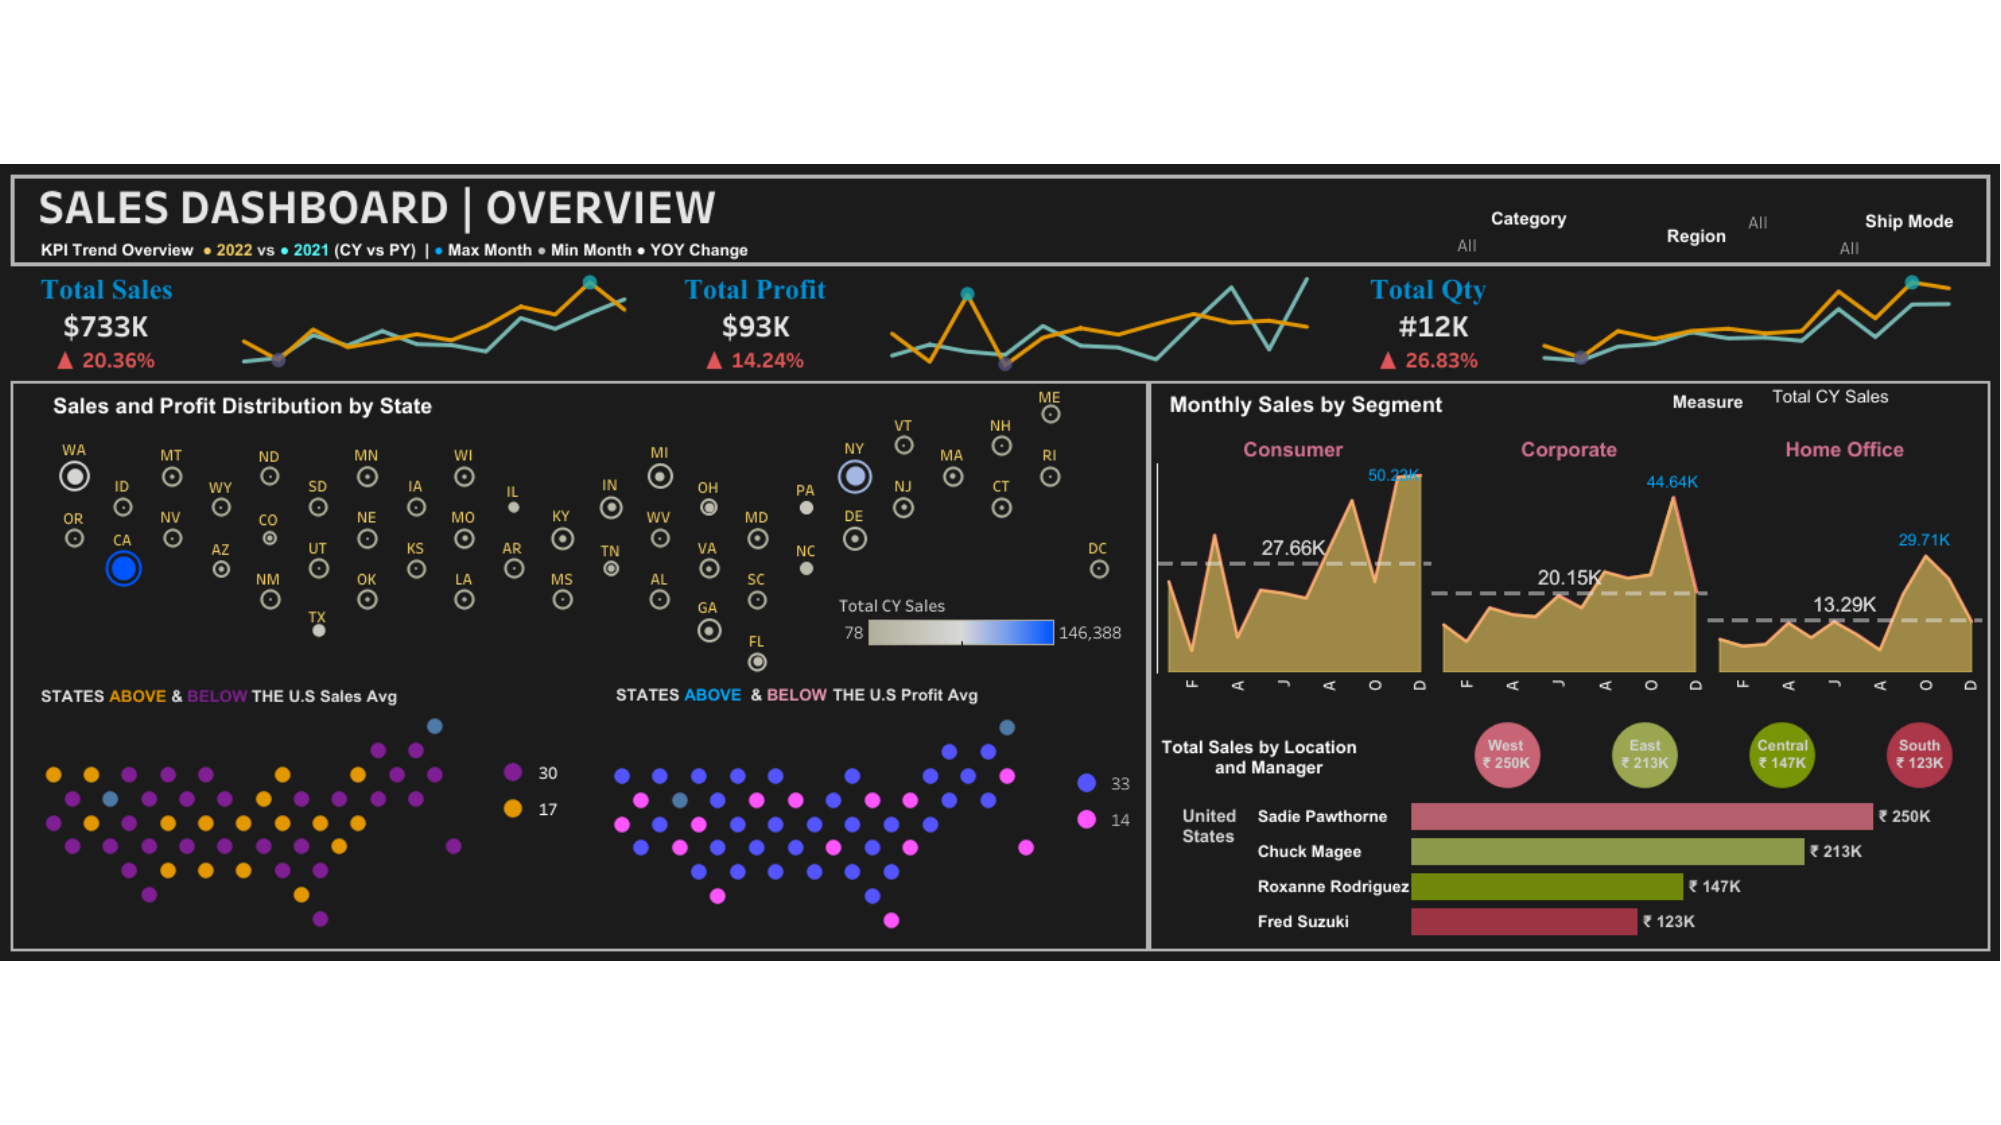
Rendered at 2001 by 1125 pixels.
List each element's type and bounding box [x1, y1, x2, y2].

picture [0, 164, 2000, 961]
